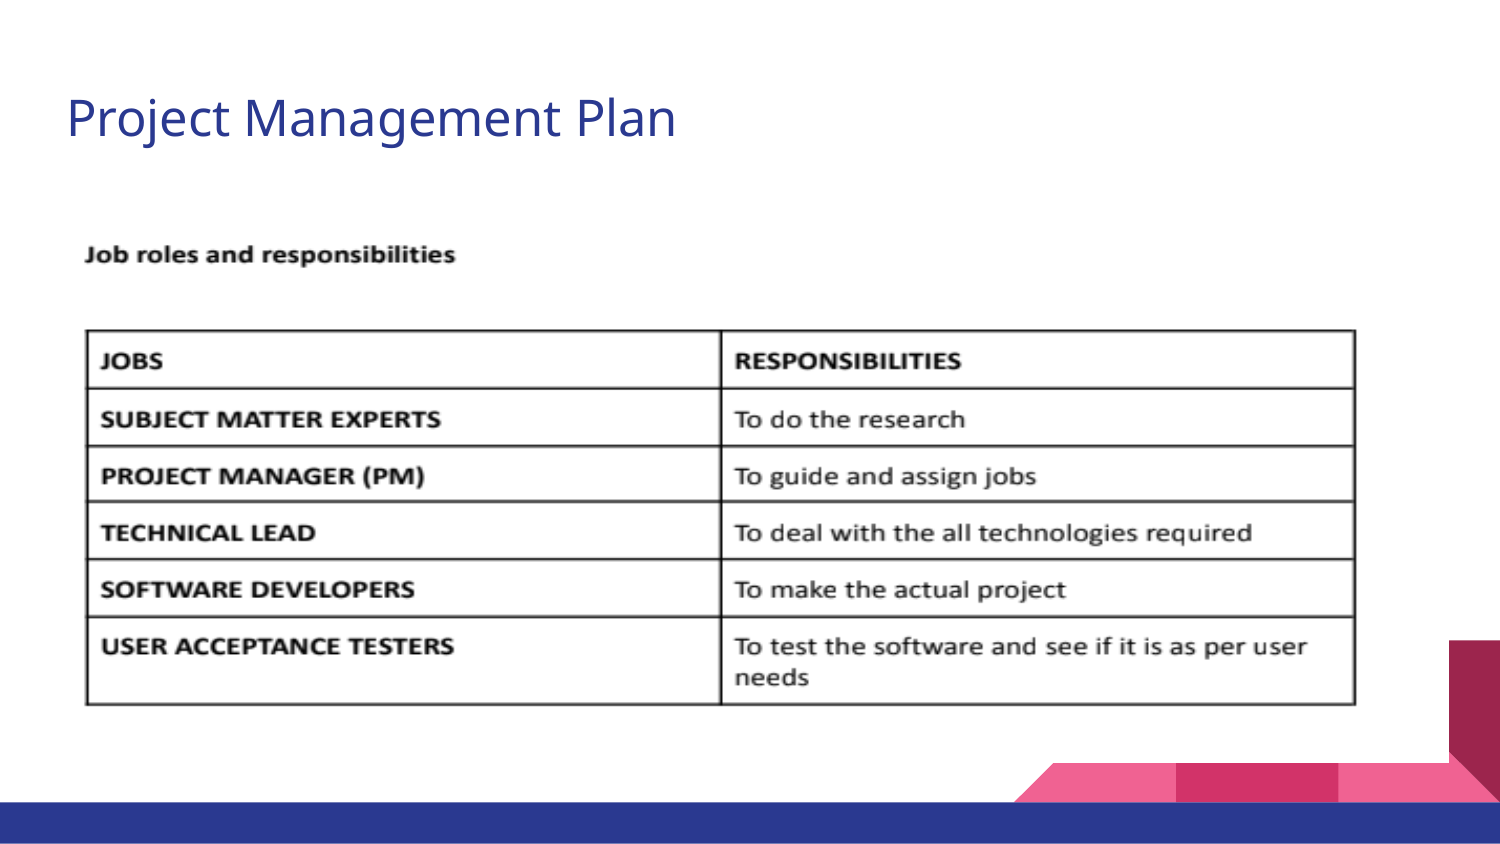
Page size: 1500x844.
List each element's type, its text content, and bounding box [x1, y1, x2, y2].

picture [41, 201, 1450, 763]
title Project Management Plan [51, 67, 1449, 167]
